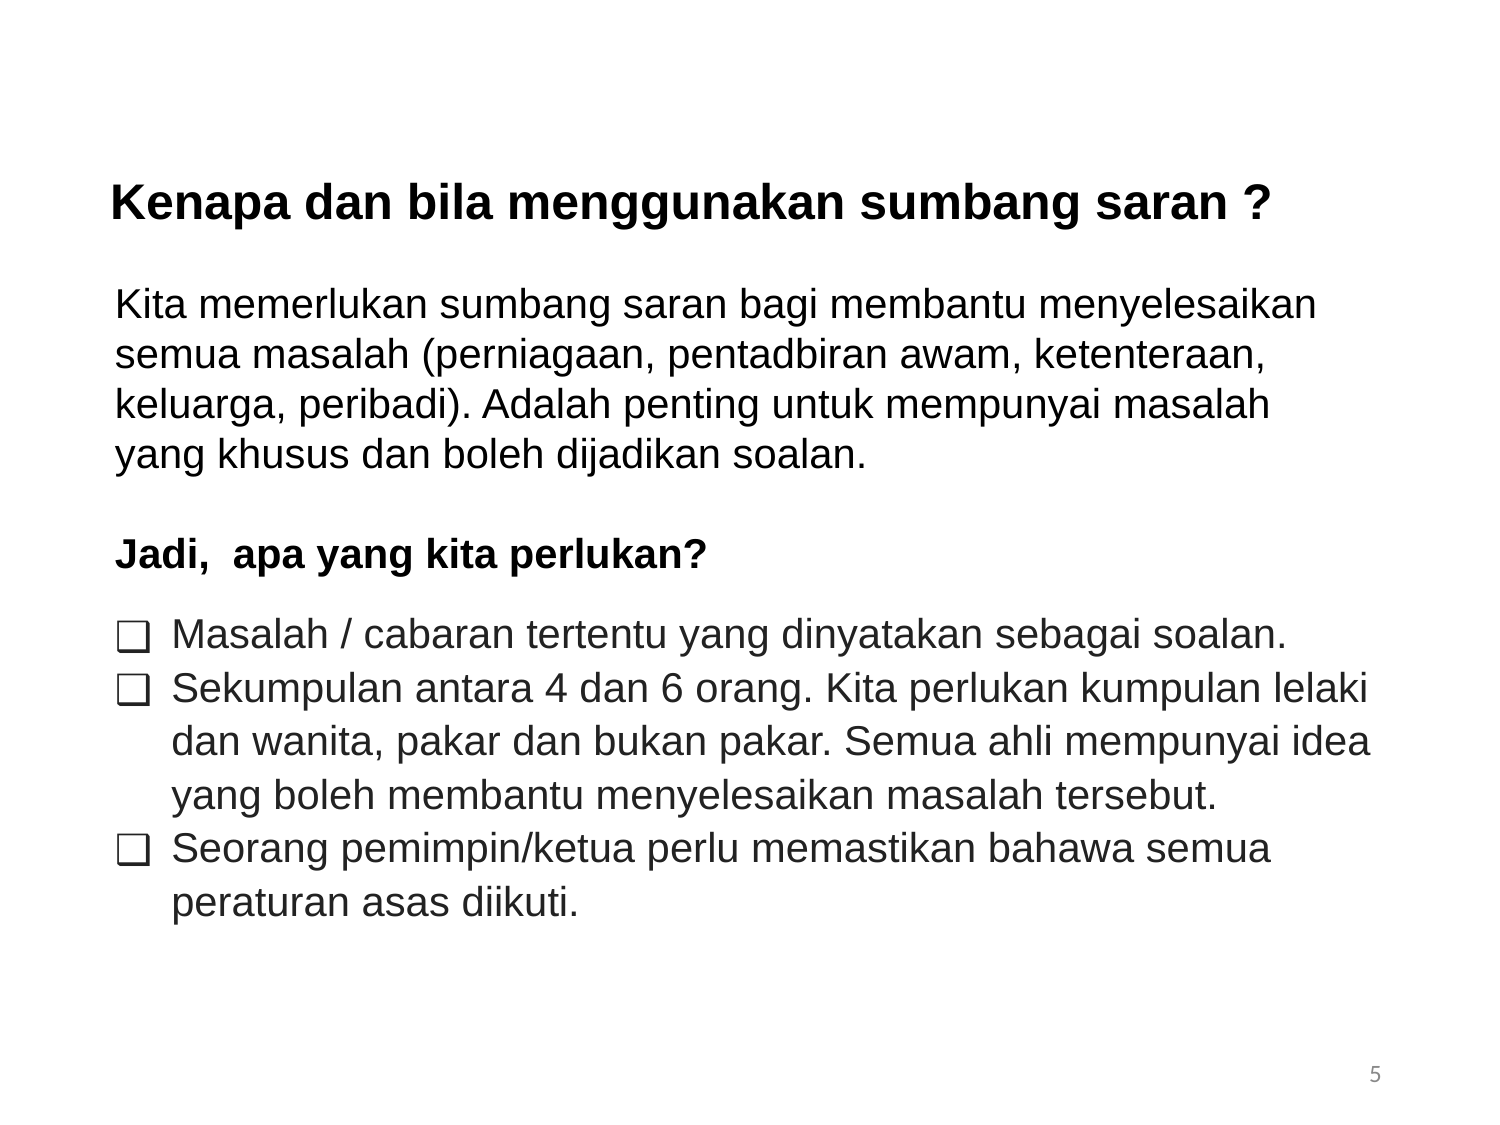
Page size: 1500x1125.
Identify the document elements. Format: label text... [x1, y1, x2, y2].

text_box Kita memerlukan sumbang saran bagi membantu menyelesaikan semua masalah (perniagaan, pentadbiran awam, ketenteraan, keluarga, peribadi). Adalah penting untuk mempunyai masalah yang khusus dan boleh dijadikan soalan. Jadi, apa yang kita perlukan? [99, 269, 1376, 585]
text_box Masalah / cabaran tertentu yang dinyatakan sebagai soalan. Sekumpulan antara 4 dan 6 orang. Kita perlukan kumpulan lelaki dan wanita, pakar dan bukan pakar. Semua ahli mempunyai idea yang boleh membantu menyelesaikan masalah tersebut. Seorang pemimpin/ketua perlu memastikan bahawa semua peraturan asas diikuti. [99, 596, 1456, 933]
text_box Kenapa dan bila menggunakan sumbang saran ? [95, 162, 1300, 238]
text_box 5 [1059, 1042, 1397, 1103]
